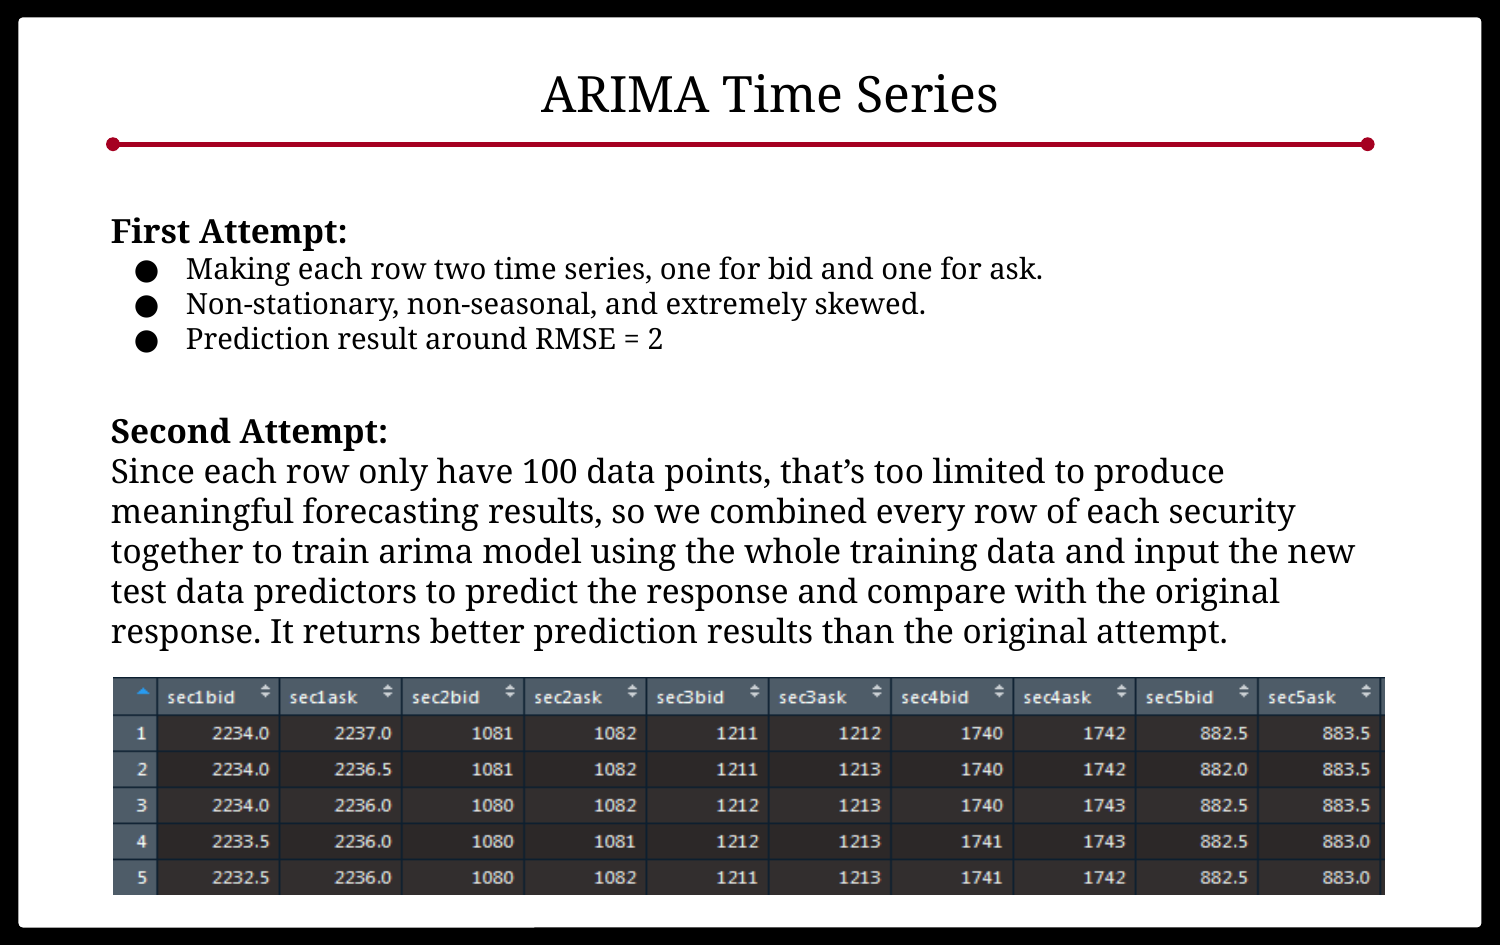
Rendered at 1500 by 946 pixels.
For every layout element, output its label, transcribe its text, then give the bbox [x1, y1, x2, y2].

text_box [17, 16, 1483, 929]
text_box First Attempt: Making each row two time series, one for bid and one for ask. Non-stationary, non-seasonal, and extremely skewed. Prediction result around RMSE = 2 [95, 203, 1385, 403]
text_box ARIMA Time Series [481, 54, 1060, 131]
text_box Second Attempt: Since each row only have 100 data points, that’s too limited to produce meaningful forecasting results, so we combined every row of each security together to train arima model using the whole training data and input the new test data predictors to predict the response and compare with the original response. It returns better prediction results than the original attempt. [95, 403, 1385, 727]
picture [113, 677, 1386, 896]
